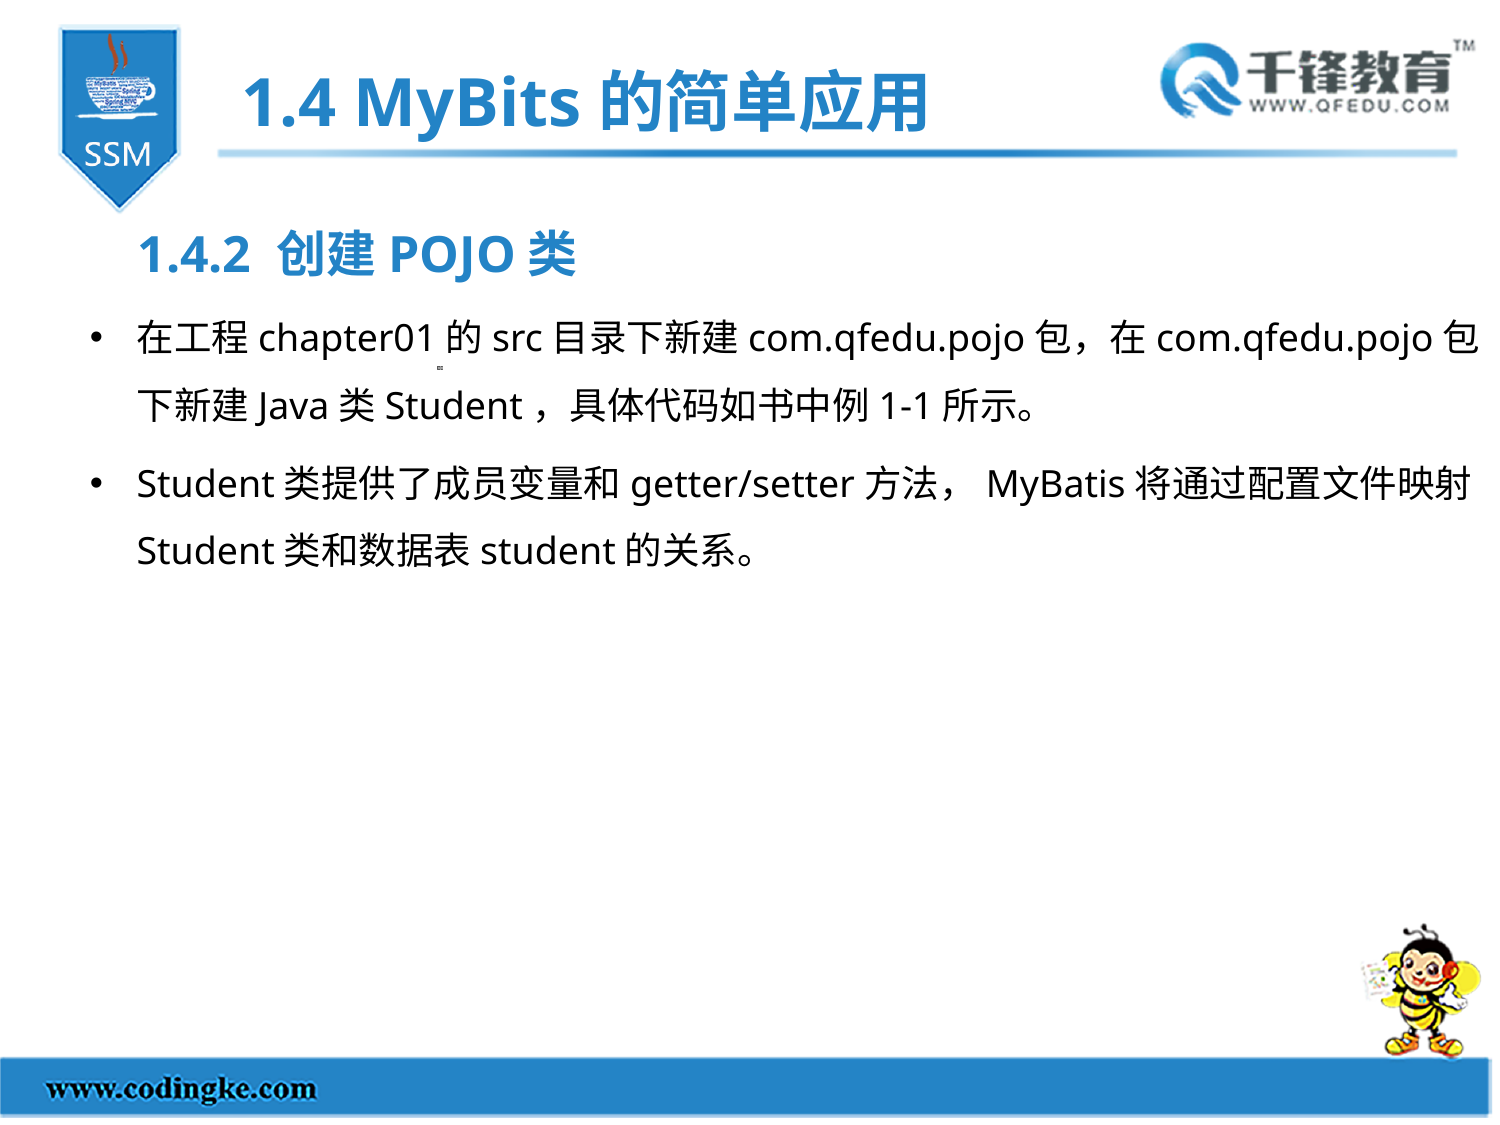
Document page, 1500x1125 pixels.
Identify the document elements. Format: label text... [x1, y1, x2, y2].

text_box Student类提供了成员变量和getter/setter方法，MyBatis将通过配置文件映射Student类和数据表student的关系。 [0, 429, 1500, 580]
text_box 在工程chapter01的src目录下新建com.qfedu.pojo包，在com.qfedu.pojo包下新建Java类Student，具体代码如书中例1-1所示。 [0, 284, 1500, 429]
text_box 1.4.2 创建POJO类 [122, 215, 957, 284]
picture [0, 580, 1500, 1125]
text_box 1.4 MyBits的简单应用 [226, 53, 1038, 146]
picture [0, 0, 1500, 284]
